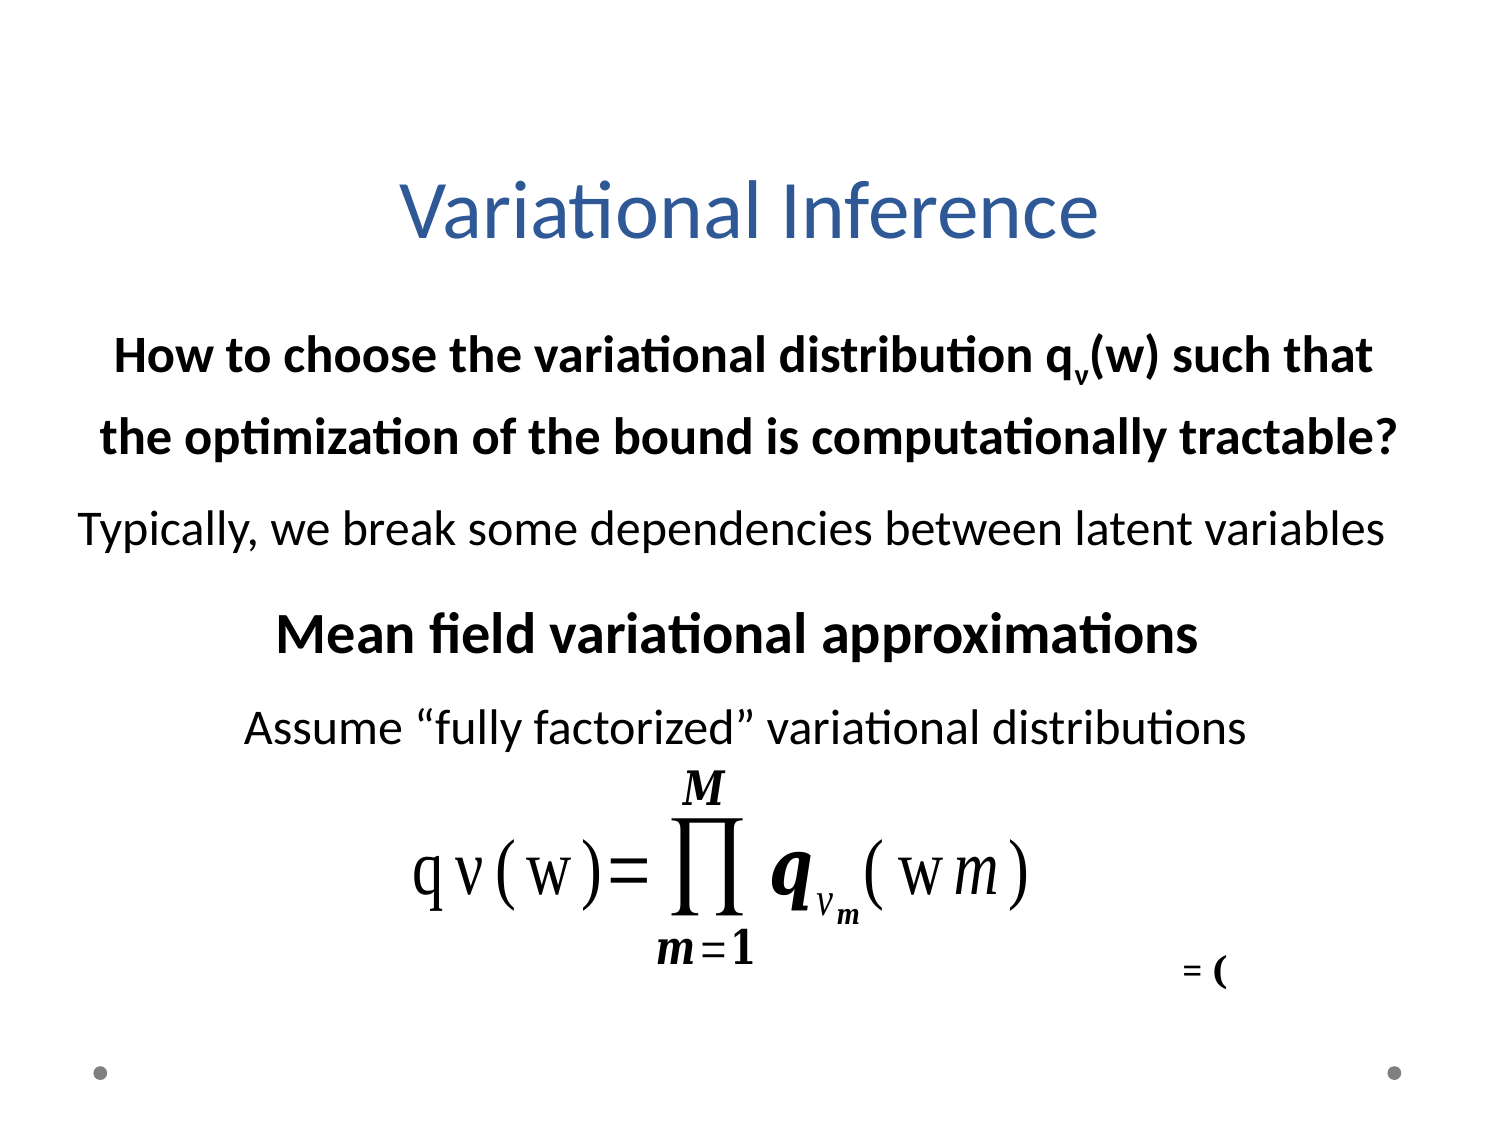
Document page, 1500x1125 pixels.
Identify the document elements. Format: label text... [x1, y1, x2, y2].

list How to choose the variational distribution qν(w) such that the optimization of the bound is computationally tractable? [24, 312, 1463, 475]
text_box Assume “fully factorized” variational distributions [64, 687, 1427, 775]
text_box Mean field variational approximations [24, 587, 1450, 713]
text_box Typically, we break some dependencies between latent variables [62, 487, 1425, 587]
title Variational Inference [75, 0, 1425, 263]
